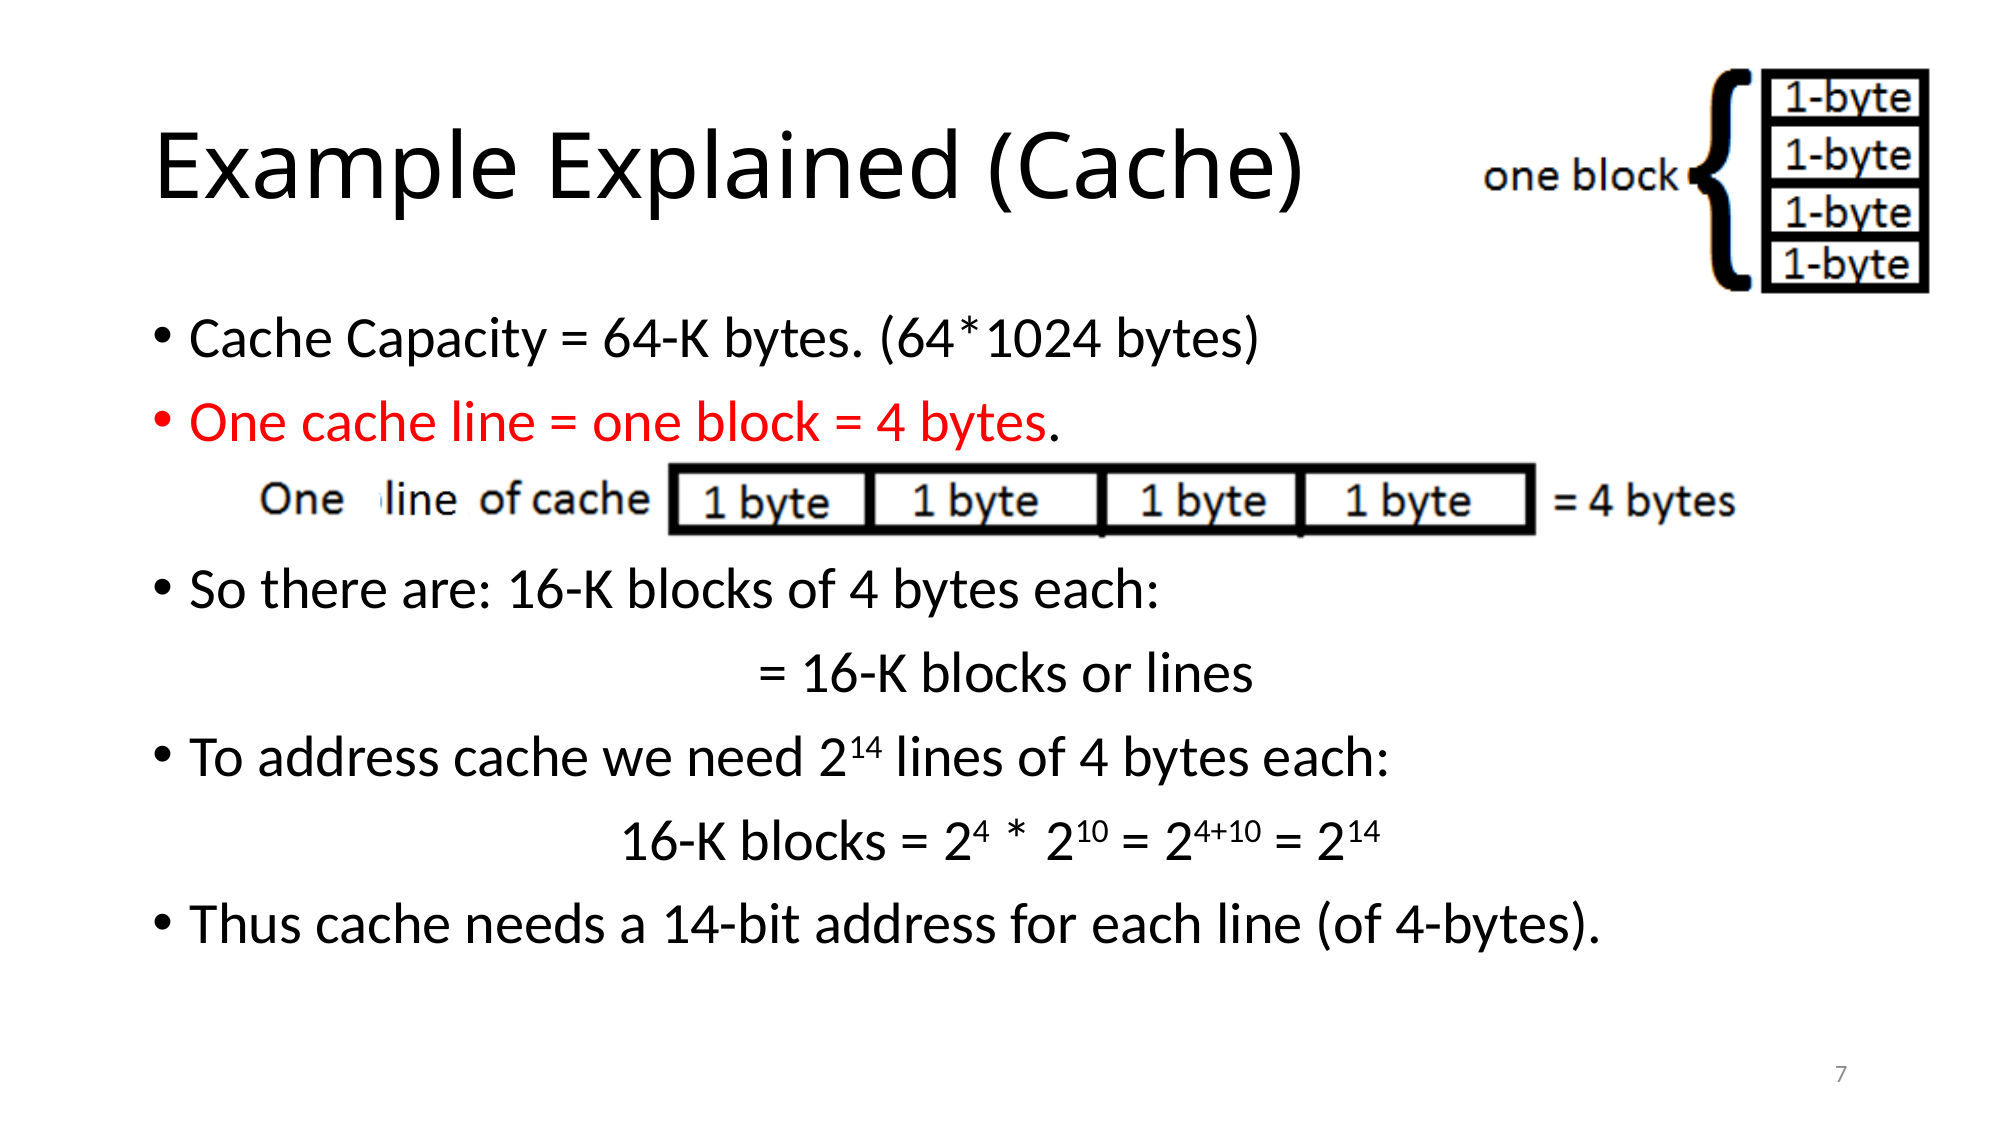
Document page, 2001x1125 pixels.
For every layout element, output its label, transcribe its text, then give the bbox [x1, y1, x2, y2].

slide_number 7 [1412, 1042, 1863, 1103]
picture [1477, 59, 1940, 300]
picture [257, 457, 1743, 542]
title Example Explained (Cache) [137, 59, 1477, 278]
